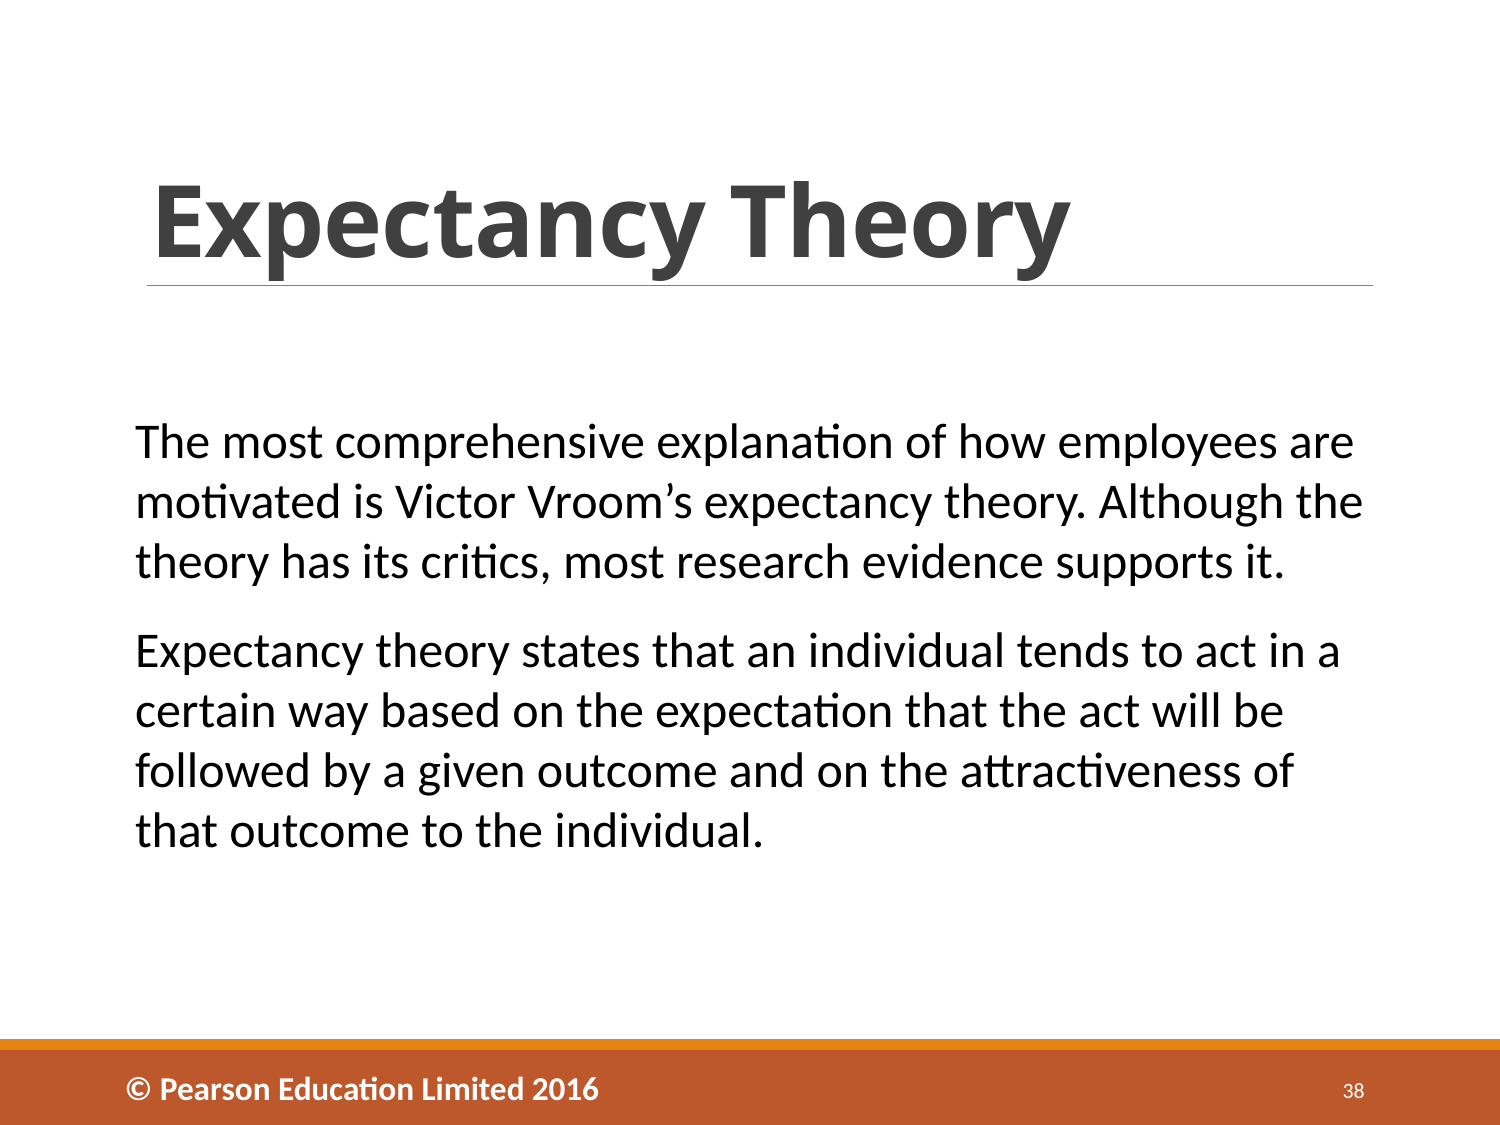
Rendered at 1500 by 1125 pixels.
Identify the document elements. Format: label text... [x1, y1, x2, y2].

list The most comprehensive explanation of how employees are motivated is Victor Vroom’s expectancy theory. Although the theory has its critics, most research evidence supports it. Expectancy theory states that an individual tends to act in a certain way based on the expectation that the act will be followed by a given outcome and on the attractiveness of that outcome to the individual. [135, 302, 1373, 963]
text_box © Pearson Education Limited 2016 [109, 1059, 701, 1115]
slide_number 38 [1218, 1059, 1380, 1120]
title Expectancy Theory [135, 47, 1373, 285]
